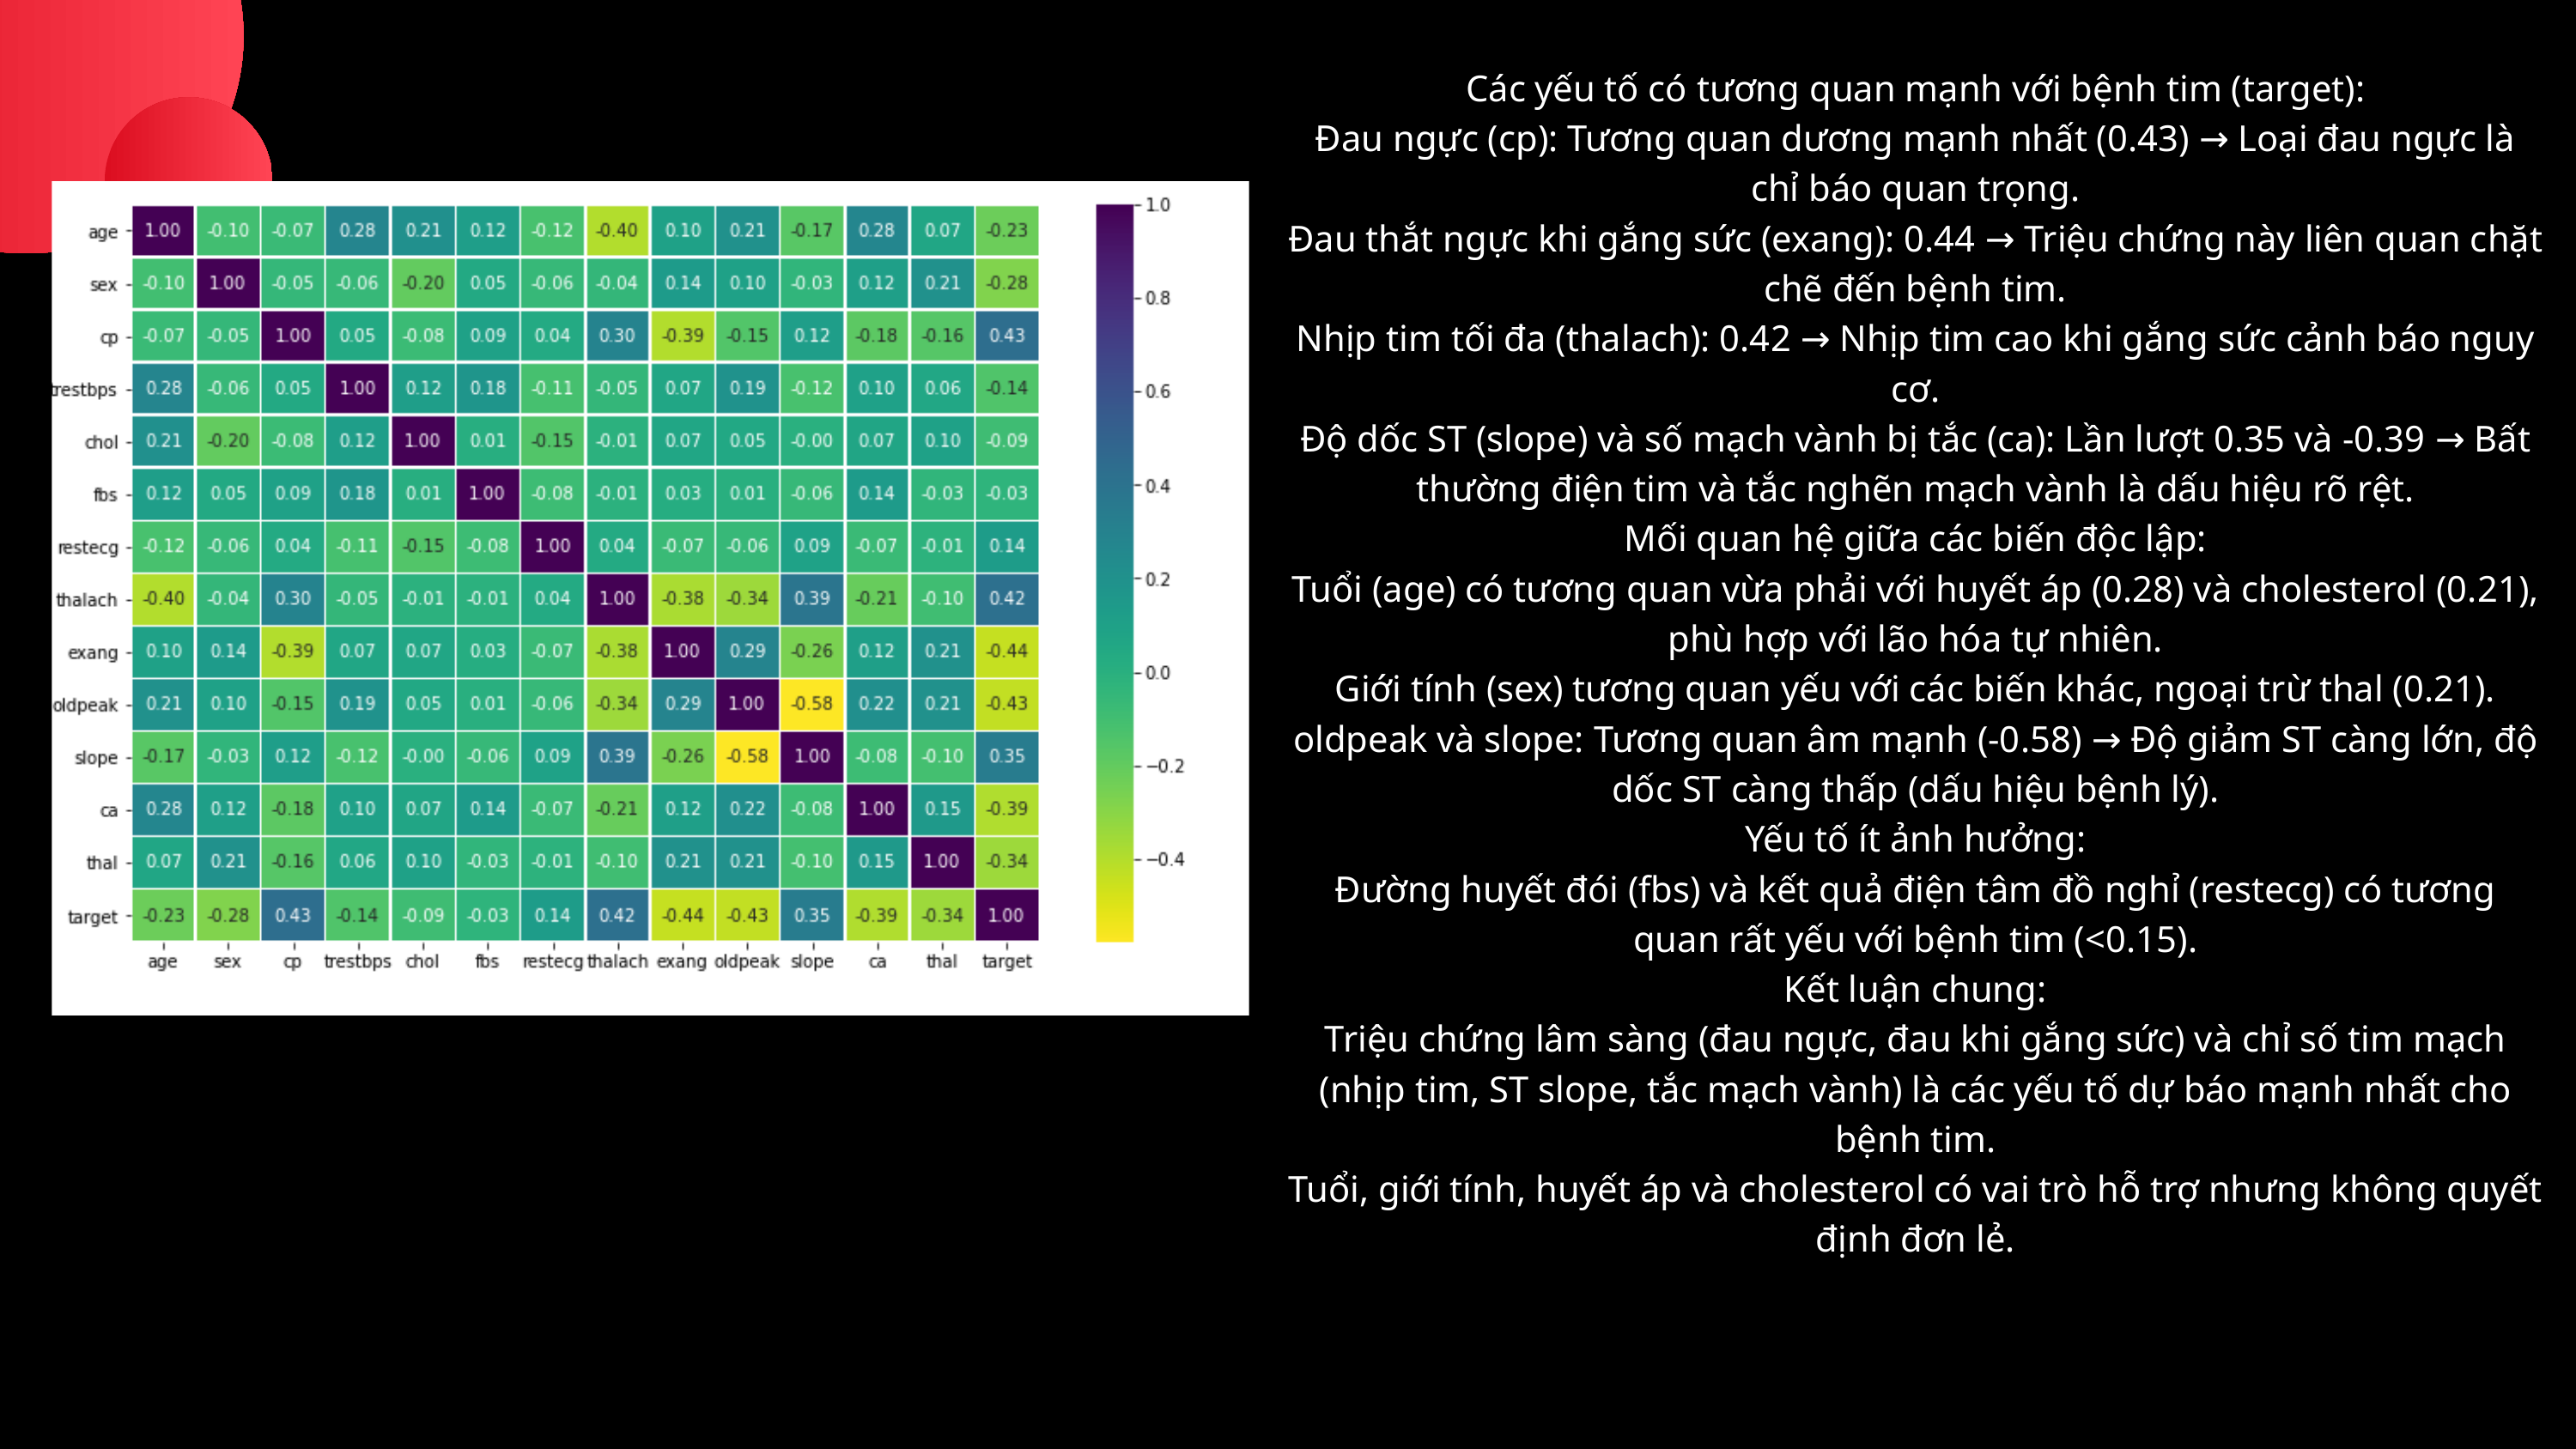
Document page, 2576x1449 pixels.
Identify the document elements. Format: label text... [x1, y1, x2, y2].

text_box [52, 181, 1249, 1016]
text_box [104, 97, 273, 265]
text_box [0, 0, 244, 254]
text_box Các yếu tố có tương quan mạnh với bệnh tim (target): Đau ngực (cp): Tương quan dương mạnh nhất (0.43) → Loại đau ngực là chỉ báo quan trọng. Đau thắt ngực khi gắng sức (exang): 0.44 → Triệu chứng này liên quan chặt chẽ đến bệnh tim. Nhịp tim tối đa (thalach): 0.42 → Nhịp tim cao khi gắng sức cảnh báo nguy cơ. Độ dốc ST (slope) và số mạch vành bị tắc (ca): Lần lượt 0.35 và -0.39 → Bất thường điện tim và tắc nghẽn mạch vành là dấu hiệu rõ rệt. Mối quan hệ giữa các biến độc lập: Tuổi (age) có tương quan vừa phải với huyết áp (0.28) và cholesterol (0.21), phù hợp với lão hóa tự nhiên. Giới tính (sex) tương quan yếu với các biến khác, ngoại trừ thal (0.21). oldpeak và slope: Tương quan âm mạnh (-0.58) → Độ giảm ST càng lớn, độ dốc ST càng thấp (dấu hiệu bệnh lý). Yếu tố ít ảnh hưởng: Đường huyết đói (fbs) và kết quả điện tâm đồ nghỉ (restecg) có tương quan rất yếu với bệnh tim (<0.15). Kết luận chung: Triệu chứng lâm sàng (đau ngực, đau khi gắng sức) và chỉ số tim mạch (nhịp tim, ST slope, tắc mạch vành) là các yếu tố dự báo mạnh nhất cho bệnh tim. Tuổi, giới tính, huyết áp và cholesterol có vai trò hỗ trợ nhưng không quyết định đơn lẻ. [1288, 58, 2543, 1260]
